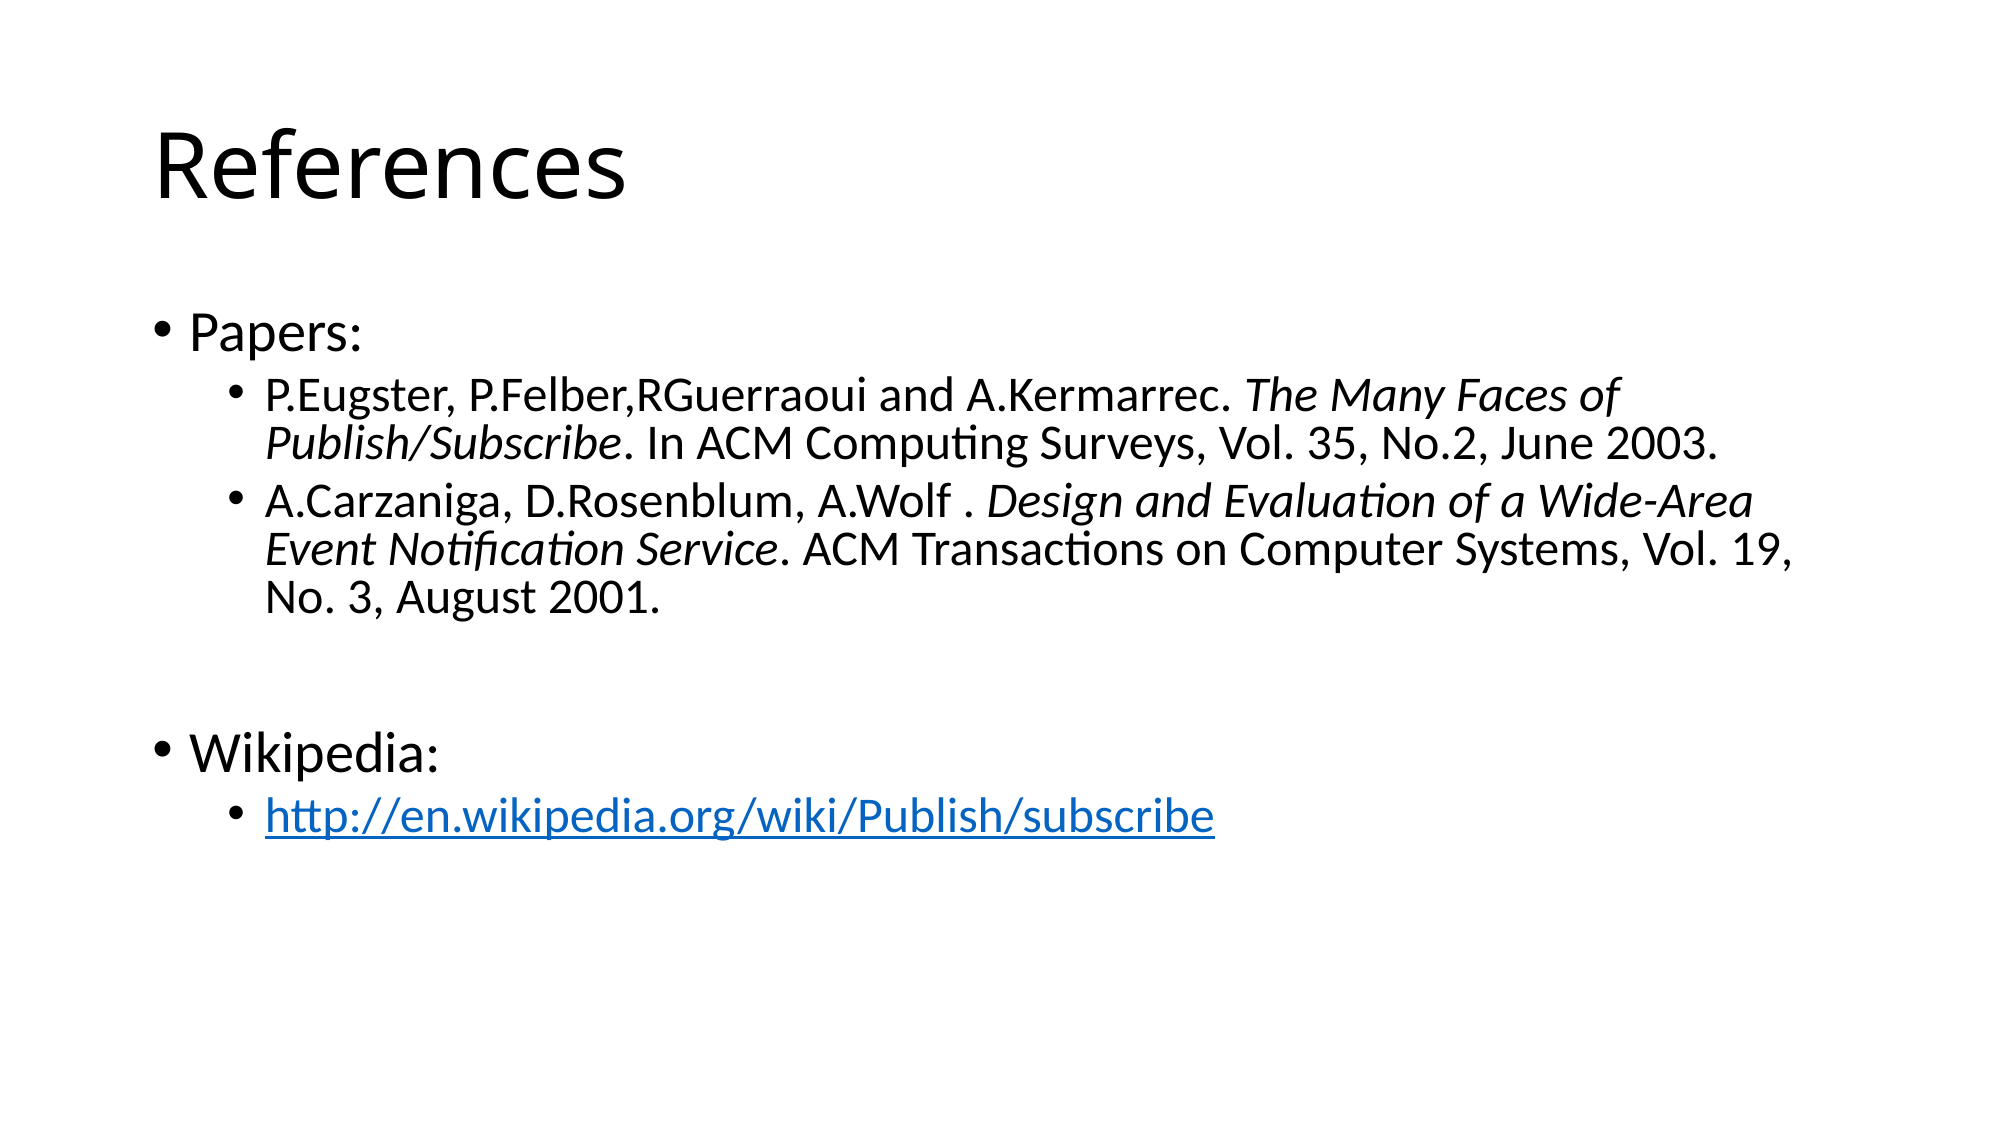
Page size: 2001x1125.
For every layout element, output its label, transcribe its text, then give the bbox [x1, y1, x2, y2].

list Papers: P.Eugster, P.Felber,RGuerraoui and A.Kermarrec. The Many Faces of Publish/Subscribe. In ACM Computing Surveys, Vol. 35, No.2, June 2003. A.Carzaniga, D.Rosenblum, A.Wolf . Design and Evaluation of a Wide-Area Event Notification Service. ACM Transactions on Computer Systems, Vol. 19, No. 3, August 2001. Wikipedia: http://en.wikipedia.org/wiki/Publish/subscribe [137, 299, 1863, 1014]
title References [137, 59, 1863, 278]
